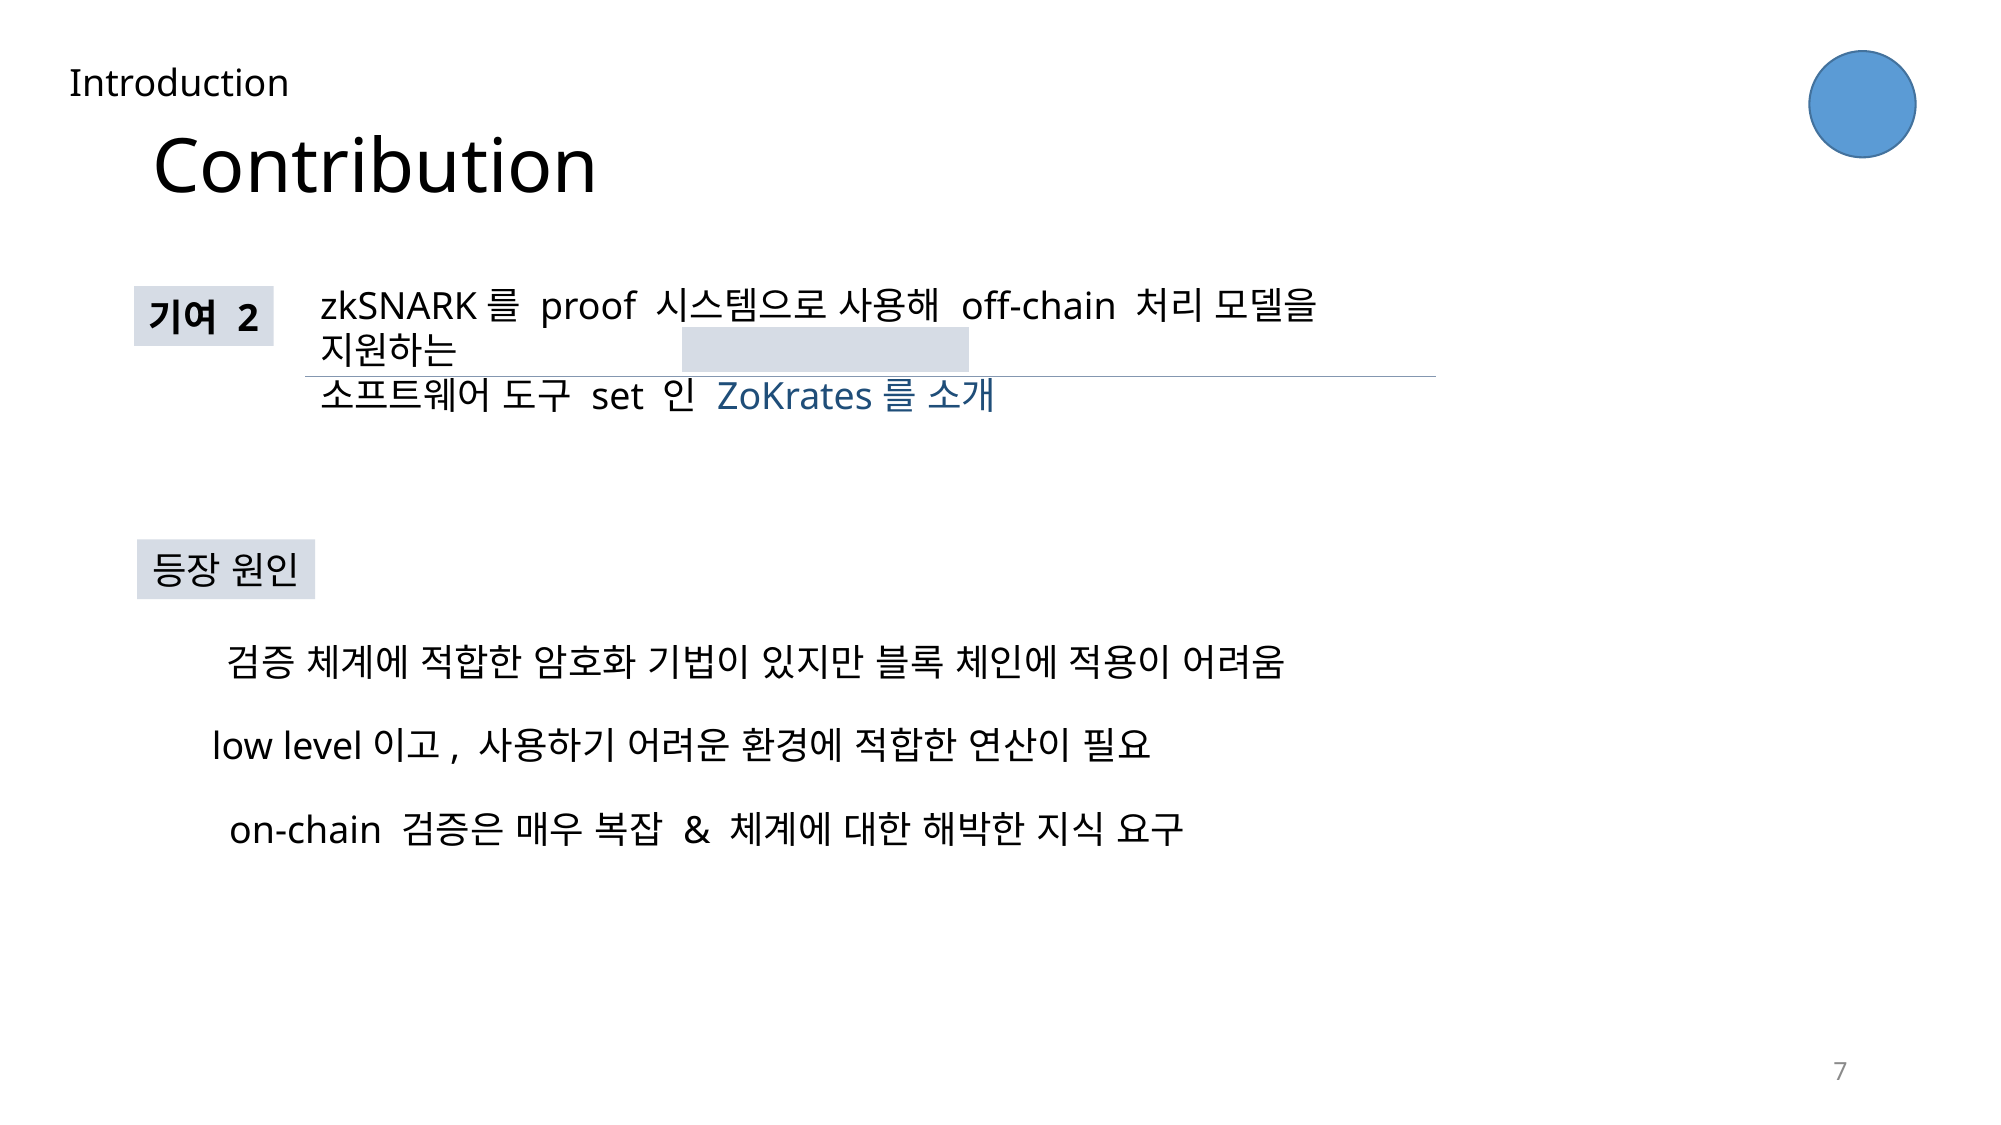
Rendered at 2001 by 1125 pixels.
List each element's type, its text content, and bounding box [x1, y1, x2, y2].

text_box zkSNARK를 proof 시스템으로 사용해 off-chain 처리 모델을 지원하는 소프트웨어 도구 set 인 ZoKrates를 소개 [305, 274, 1436, 376]
title Contribution [137, 59, 1863, 278]
text_box Introduction [54, 51, 305, 111]
text_box 기여 2 [134, 286, 274, 346]
text_box zkSNARK를 proof 시스템으로 사용해 off-chain 처리 모델을 지원하는 소프트웨어 도구 set 인 ZoKrates를 소개 [305, 377, 1436, 425]
slide_number 7 [1412, 1042, 1863, 1103]
text_box 등장 원인 [137, 539, 316, 600]
text_box [1808, 50, 1917, 159]
text_box 검증 체계에 적합한 암호화 기법이 있지만 블록 체인에 적용이 어려움 [211, 631, 1302, 692]
text_box low level이고, 사용하기 어려운 환경에 적합한 연산이 필요 [197, 715, 1167, 775]
text_box on-chain 검증은 매우 복잡 & 체계에 대한 해박한 지식 요구 [214, 798, 1201, 859]
